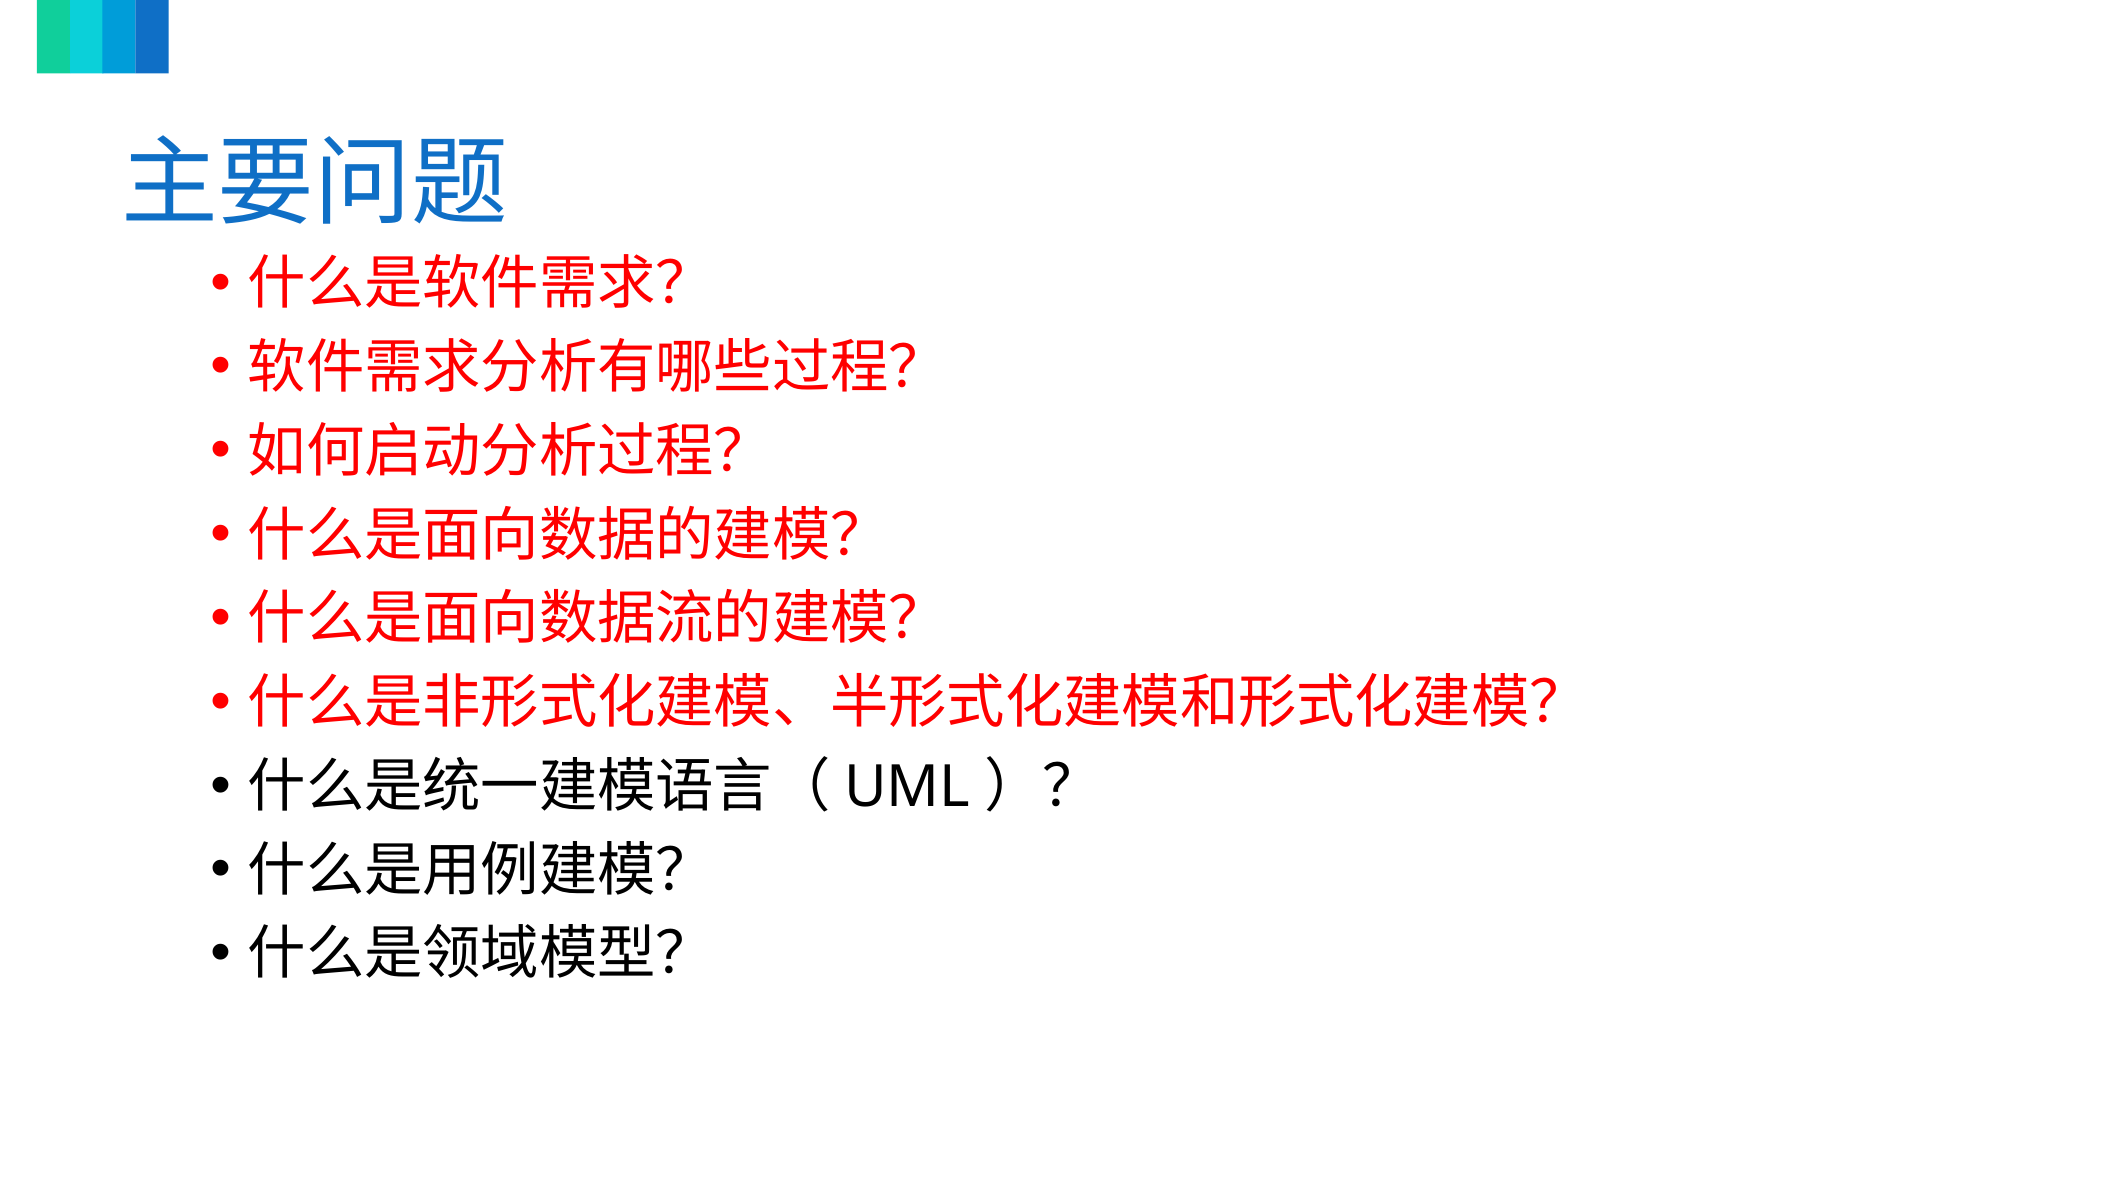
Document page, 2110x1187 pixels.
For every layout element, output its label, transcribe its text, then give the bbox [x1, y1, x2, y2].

title 主要问题 [105, 113, 2004, 246]
list 什么是软件需求？ 软件需求分析有哪些过程？ 如何启动分析过程？ 什么是面向数据的建模？ 什么是面向数据流的建模？ 什么是非形式化建模、半形式化建模和形式化建模？ 什么是统一建模语言（UML）？ 什么是用例建模？ 什么是领域模型？ [194, 245, 1734, 1130]
